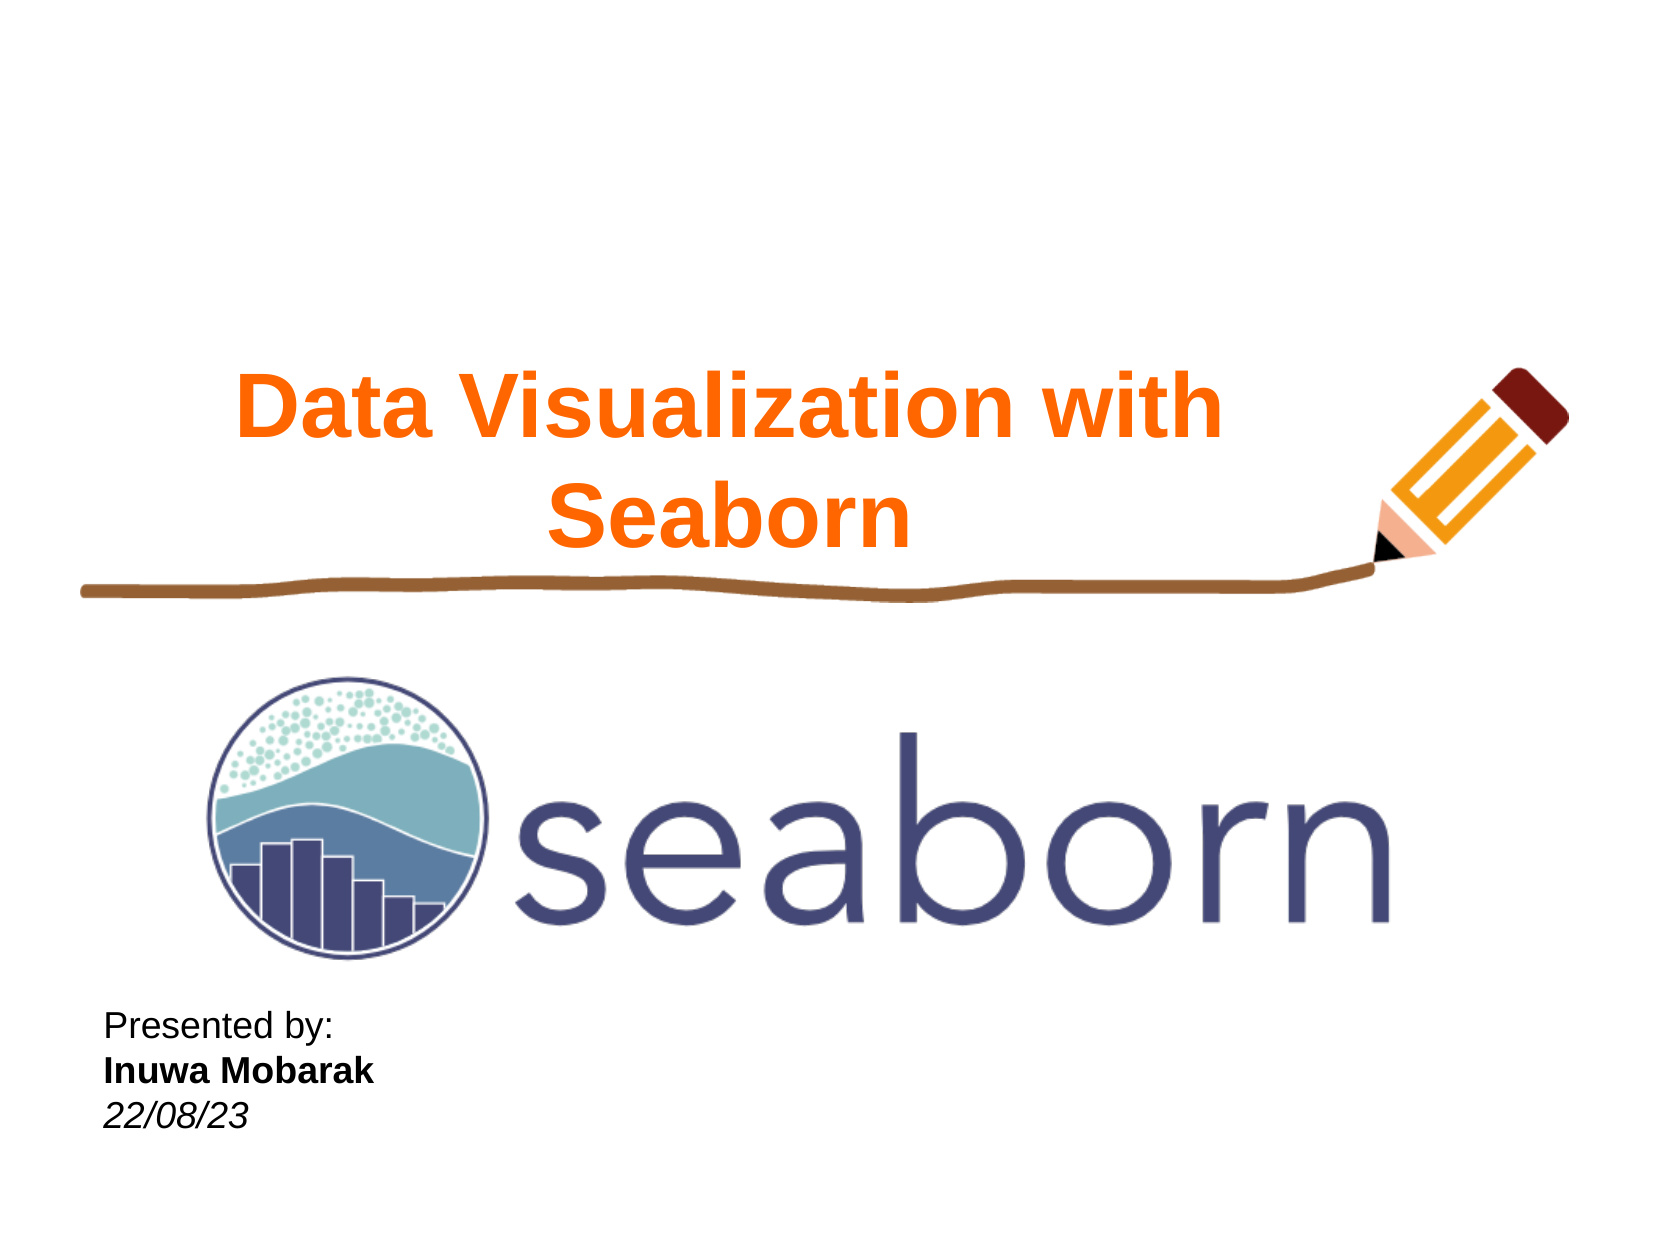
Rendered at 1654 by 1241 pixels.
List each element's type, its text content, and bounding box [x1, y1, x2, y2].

picture [182, 653, 1426, 1010]
picture [80, 367, 1569, 603]
text_box Data Visualization with Seaborn [82, 352, 1379, 559]
text_box Presented by: Inuwa Mobarak 22/08/23 [88, 993, 591, 1134]
